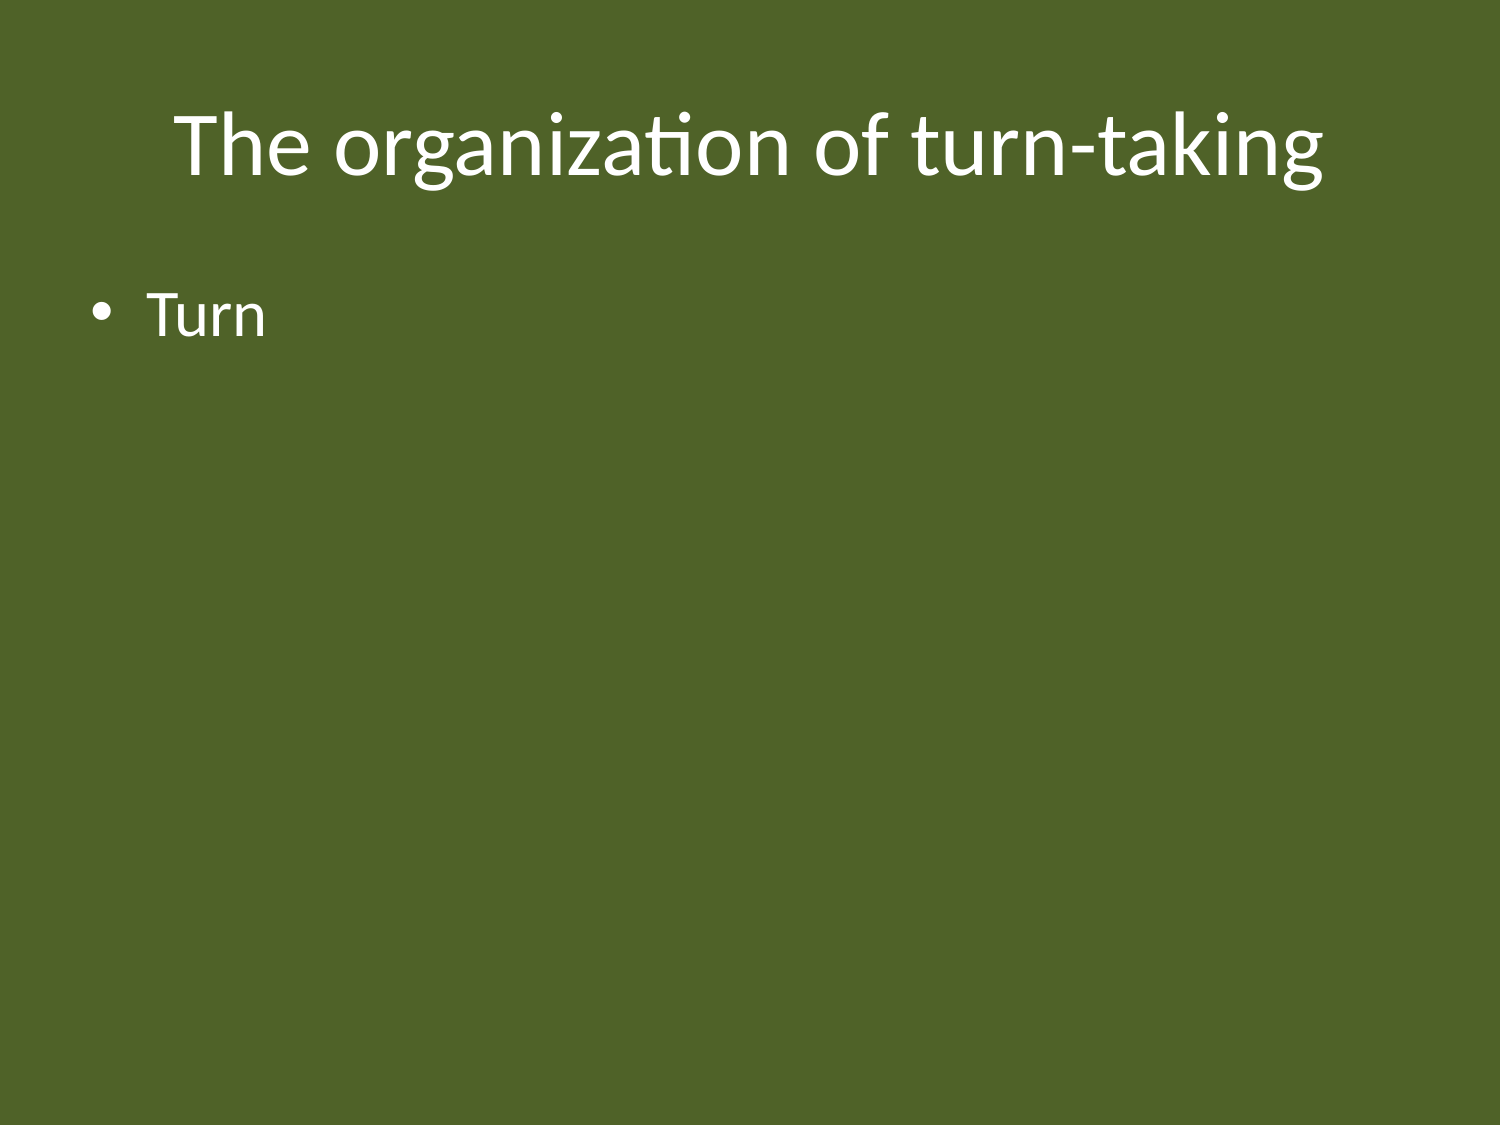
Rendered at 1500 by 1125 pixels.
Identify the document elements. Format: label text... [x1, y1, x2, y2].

title The organization of turn-taking [75, 45, 1425, 233]
list Turn [75, 262, 1425, 1005]
